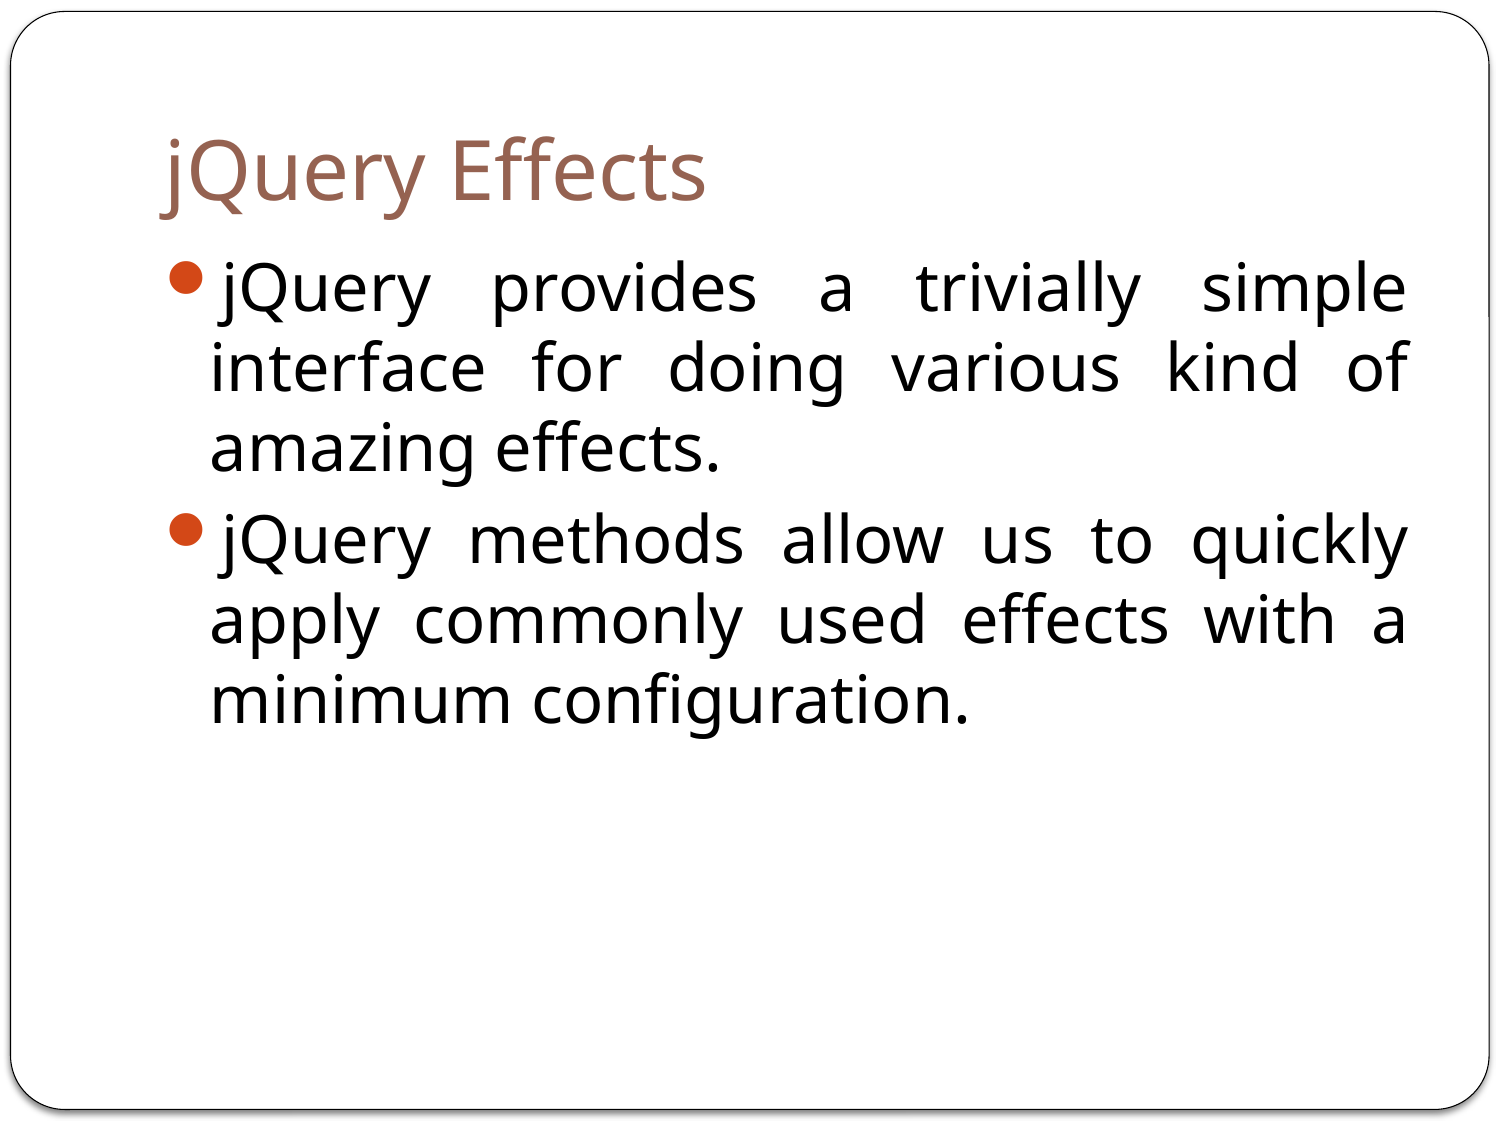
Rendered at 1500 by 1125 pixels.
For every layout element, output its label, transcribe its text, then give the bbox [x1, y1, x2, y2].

list jQuery provides a trivially simple interface for doing various kind of amazing effects. jQuery methods allow us to quickly apply commonly used effects with a minimum configuration. [150, 237, 1425, 988]
title jQuery Effects [150, 45, 1425, 233]
